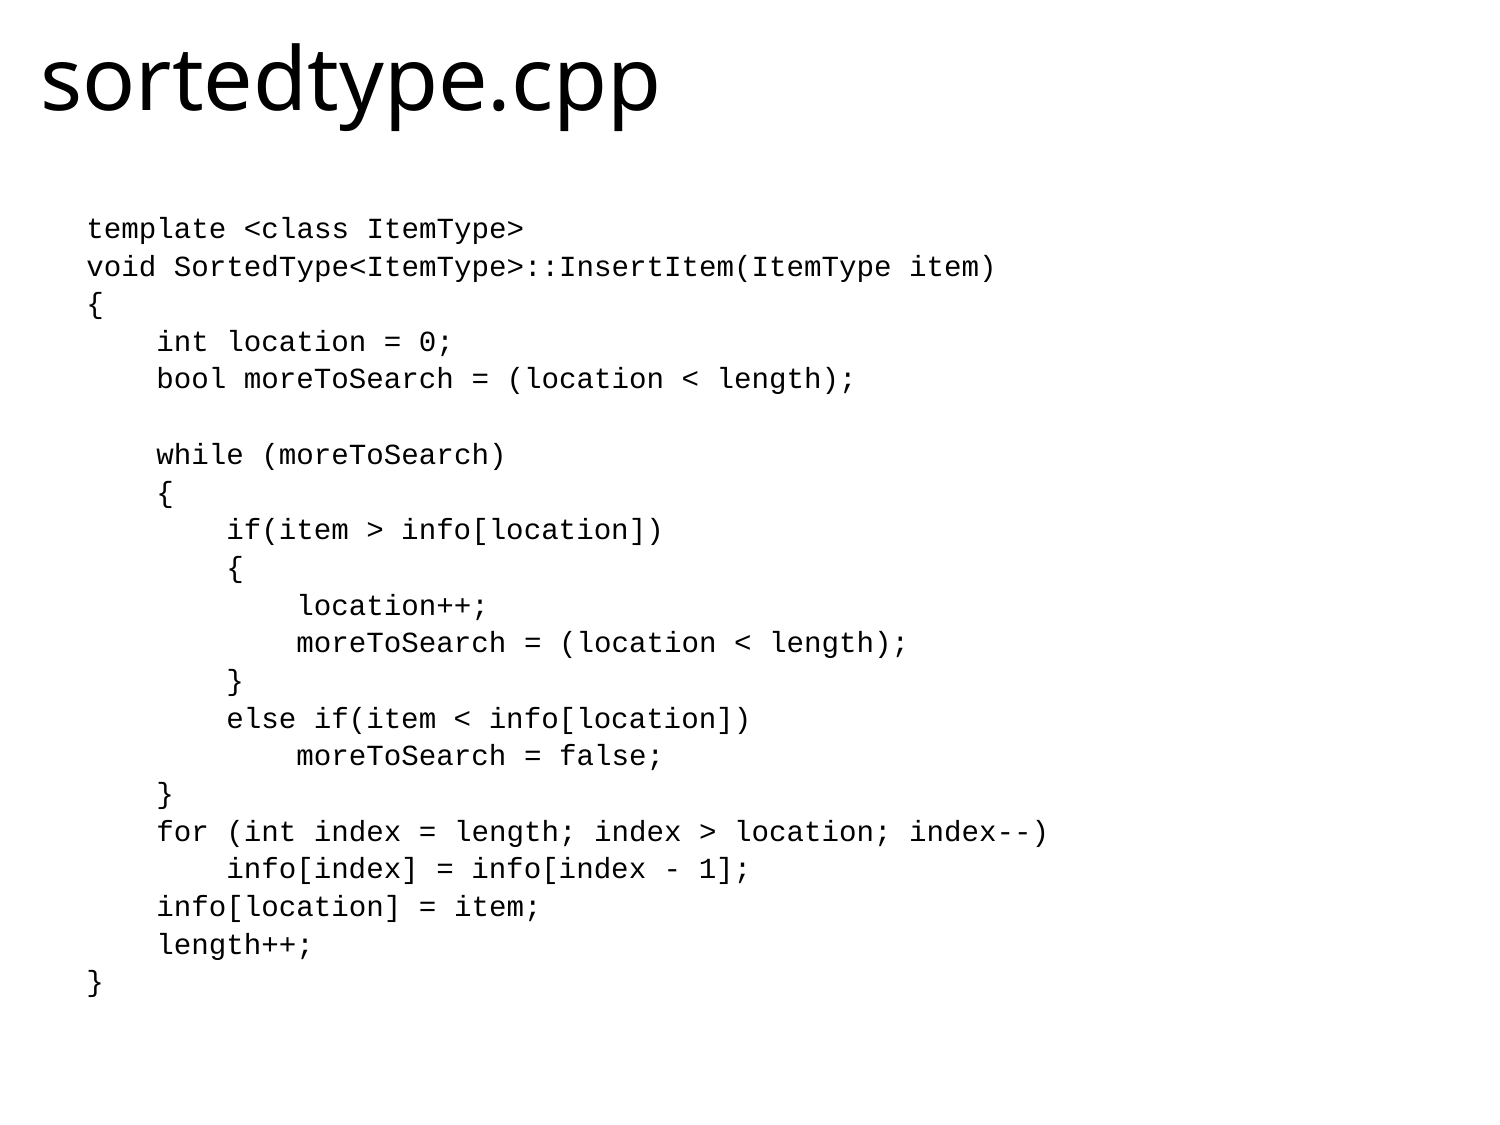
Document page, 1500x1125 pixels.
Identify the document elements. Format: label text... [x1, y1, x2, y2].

title sortedtype.cpp [25, 26, 1469, 138]
list template <class ItemType> void SortedType<ItemType>::InsertItem(ItemType item) { int location = 0; bool moreToSearch = (location < length); while (moreToSearch) { if(item > info[location]) { location++; moreToSearch = (location < length); } else if(item < info[location]) moreToSearch = false; } for (int index = length; index > location; index--) info[index] = info[index - 1]; info[location] = item; length++; } [71, 205, 1437, 992]
